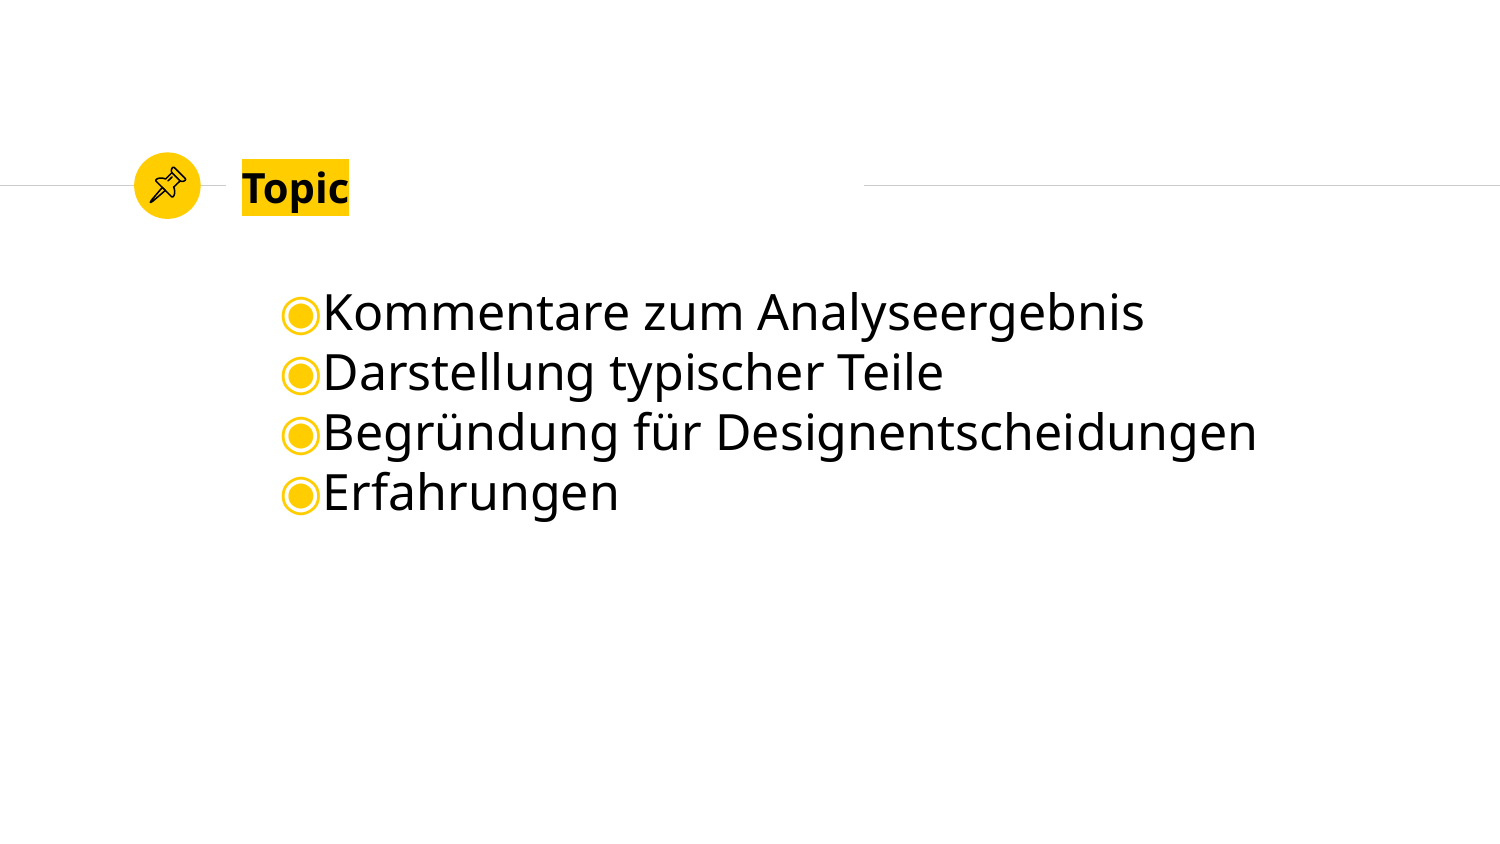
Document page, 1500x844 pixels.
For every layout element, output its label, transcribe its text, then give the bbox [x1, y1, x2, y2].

list Kommentare zum Analyseergebnis Darstellung typischer Teile Begründung für Designentscheidungen Erfahrungen [226, 265, 1344, 776]
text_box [150, 166, 186, 203]
title Topic [226, 151, 863, 223]
